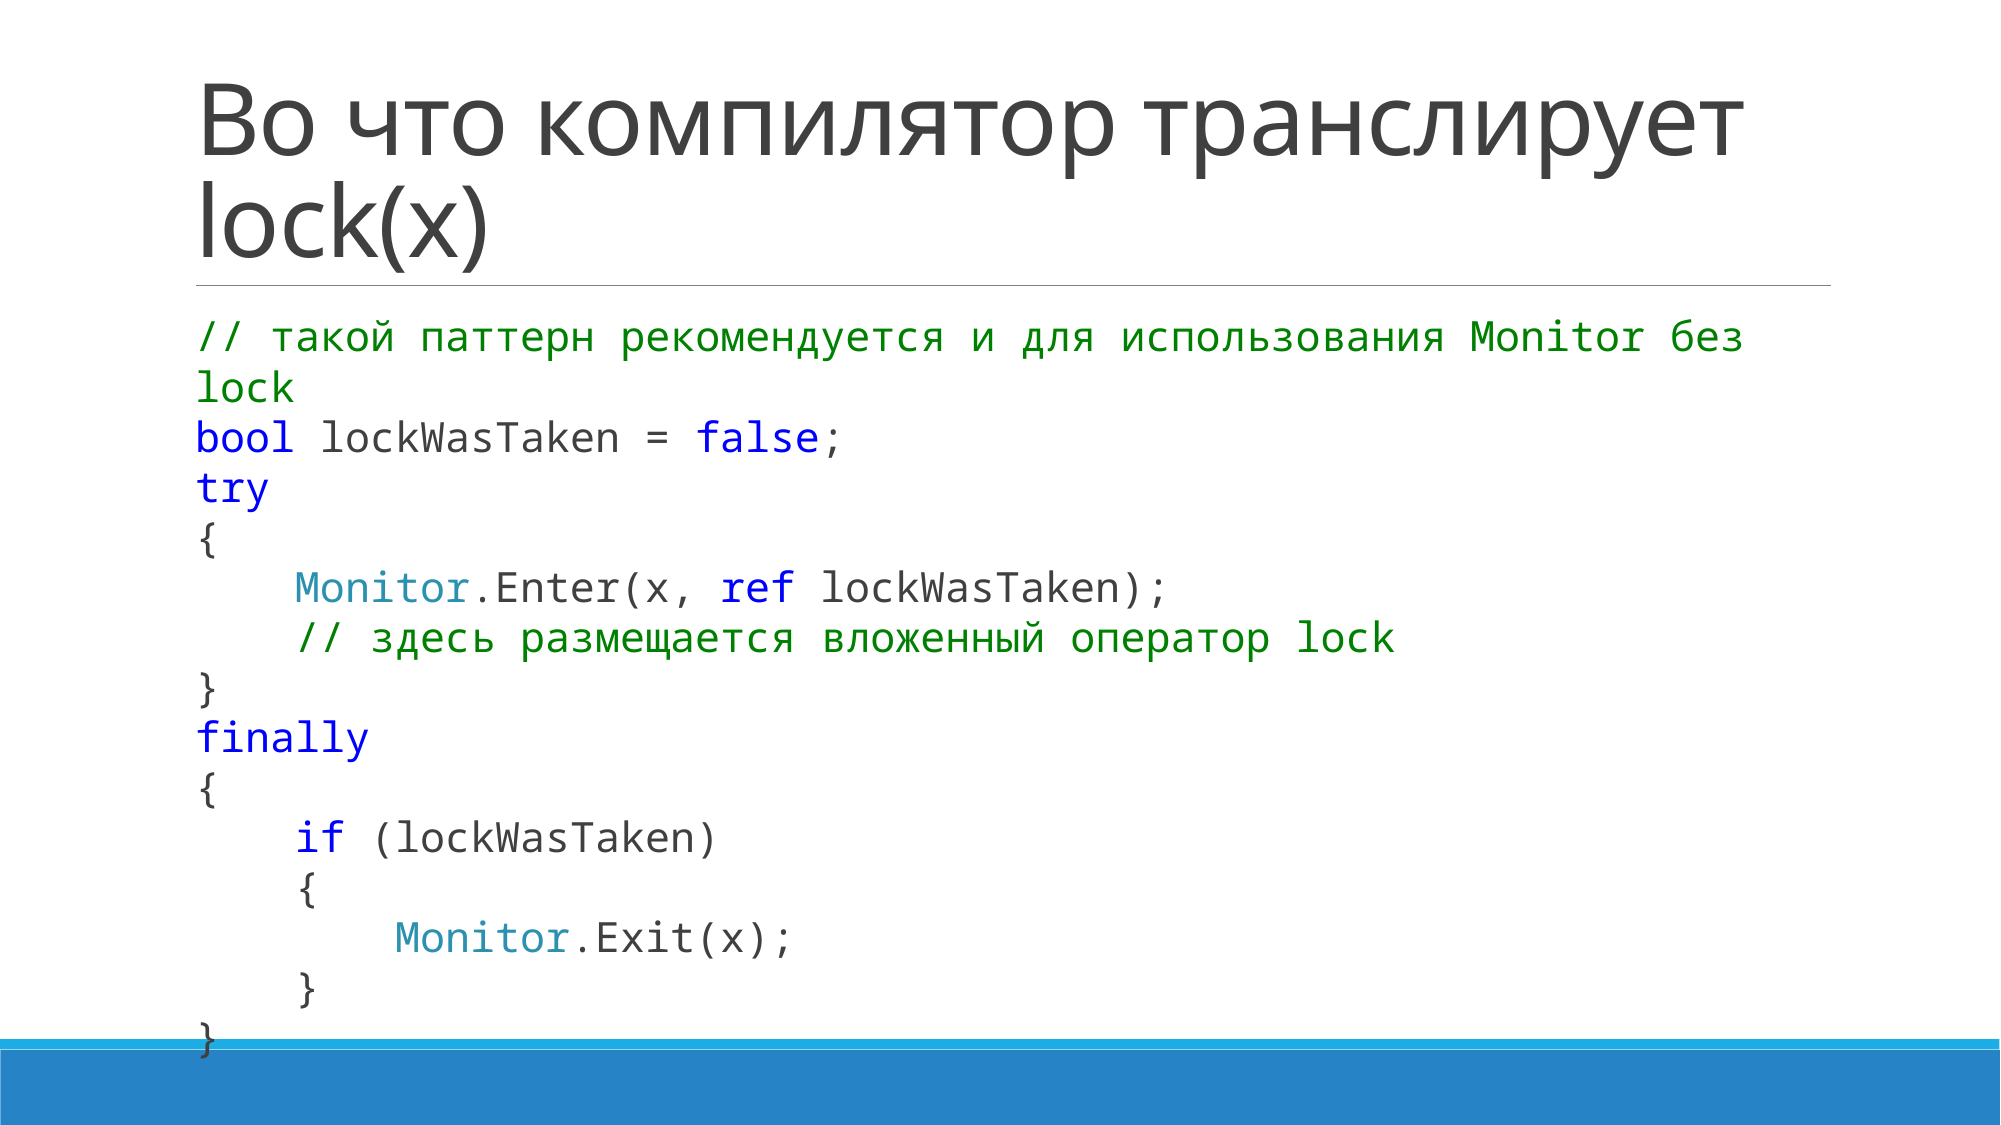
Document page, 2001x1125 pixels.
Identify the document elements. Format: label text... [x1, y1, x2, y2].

list // такой паттерн рекомендуется и для использования Monitor без lock bool lockWasTaken = false; try { Monitor.Enter(x, ref lockWasTaken); // здесь размещается вложенный оператор lock } finally { if (lockWasTaken) { Monitor.Exit(x); } } [180, 302, 1830, 1013]
title Во что компилятор транслирует lock(x) [180, 47, 1830, 285]
